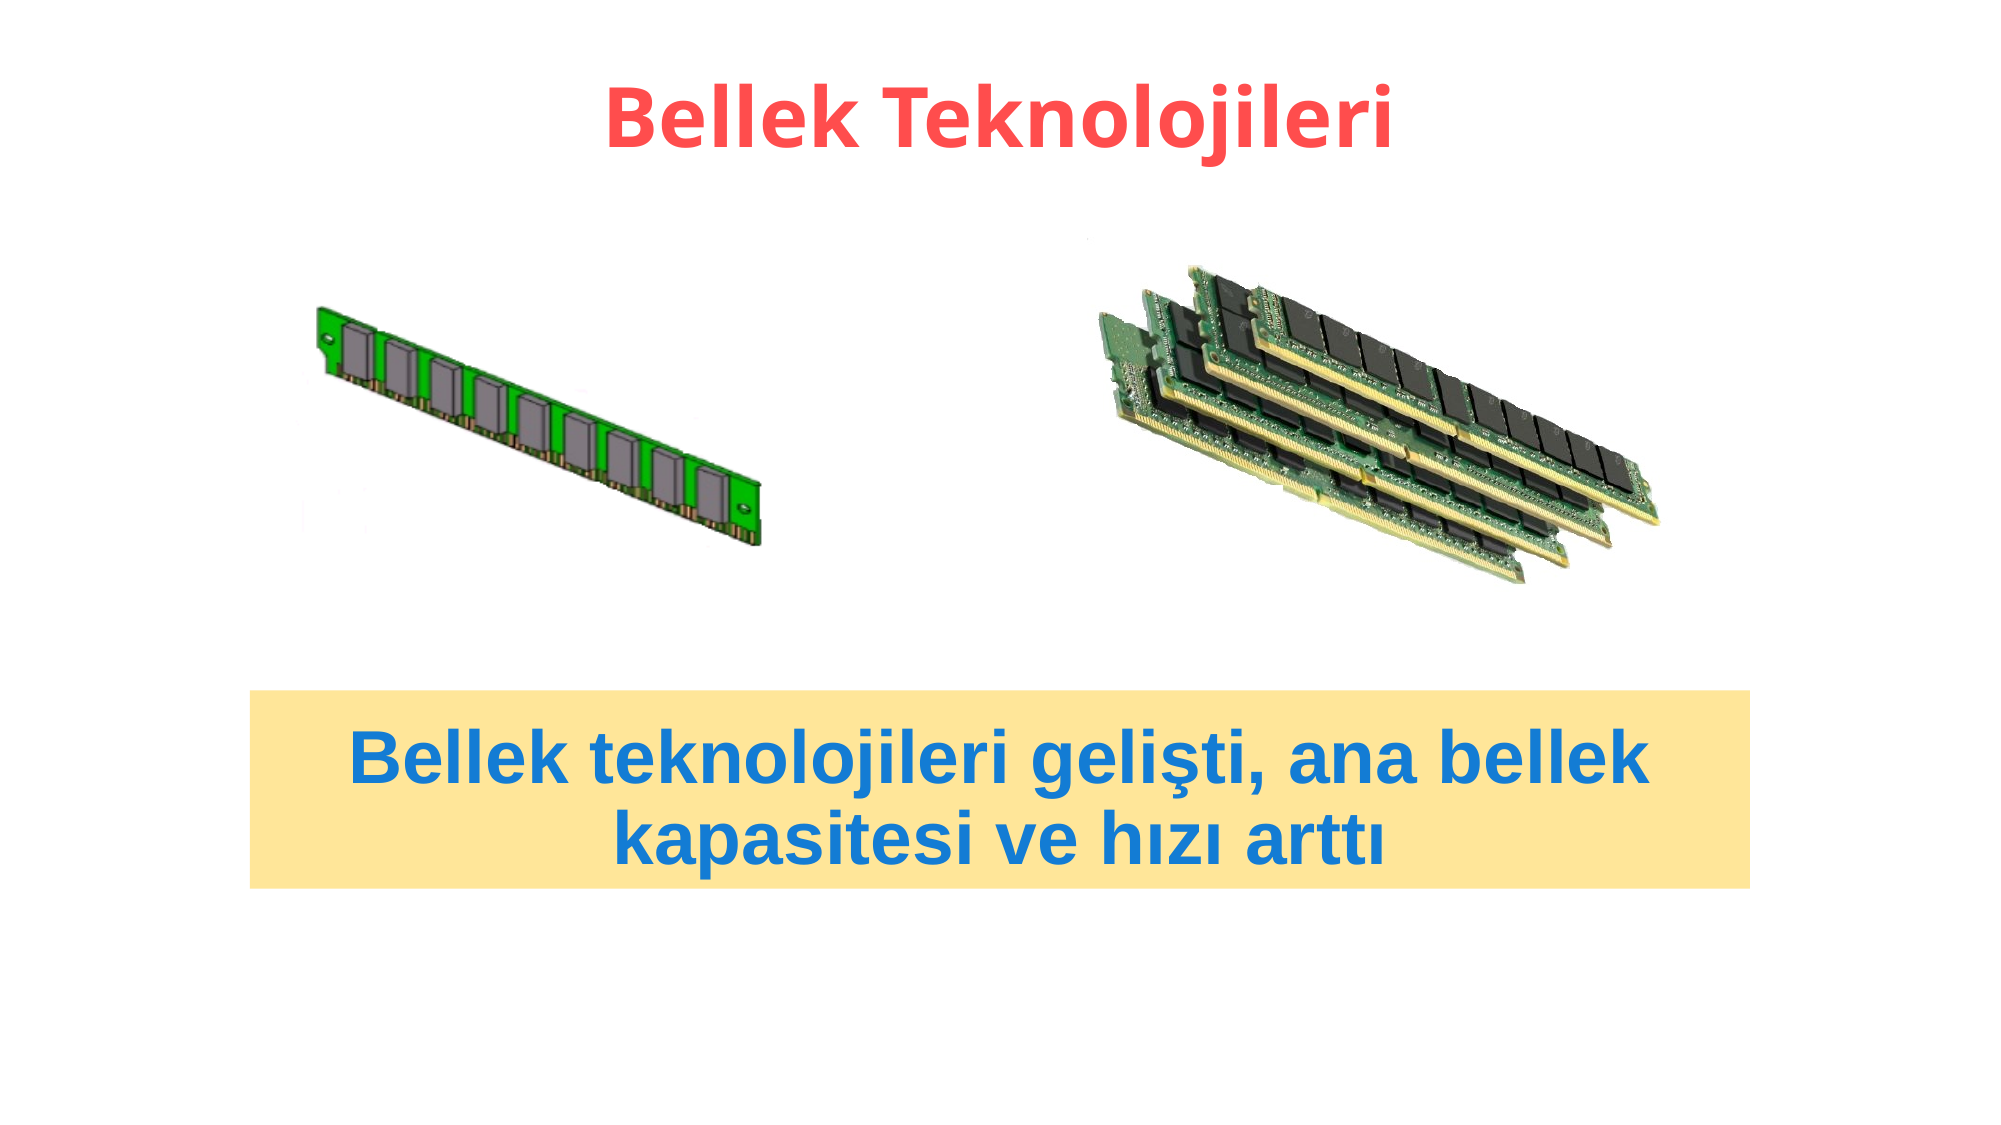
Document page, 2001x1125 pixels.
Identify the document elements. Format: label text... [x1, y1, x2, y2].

title Bellek Teknolojileri [249, 56, 1750, 174]
picture [1086, 229, 1669, 622]
text_box Bellek teknolojileri gelişti, ana bellek kapasitesi ve hızı arttı [249, 690, 1750, 889]
picture [279, 297, 782, 554]
